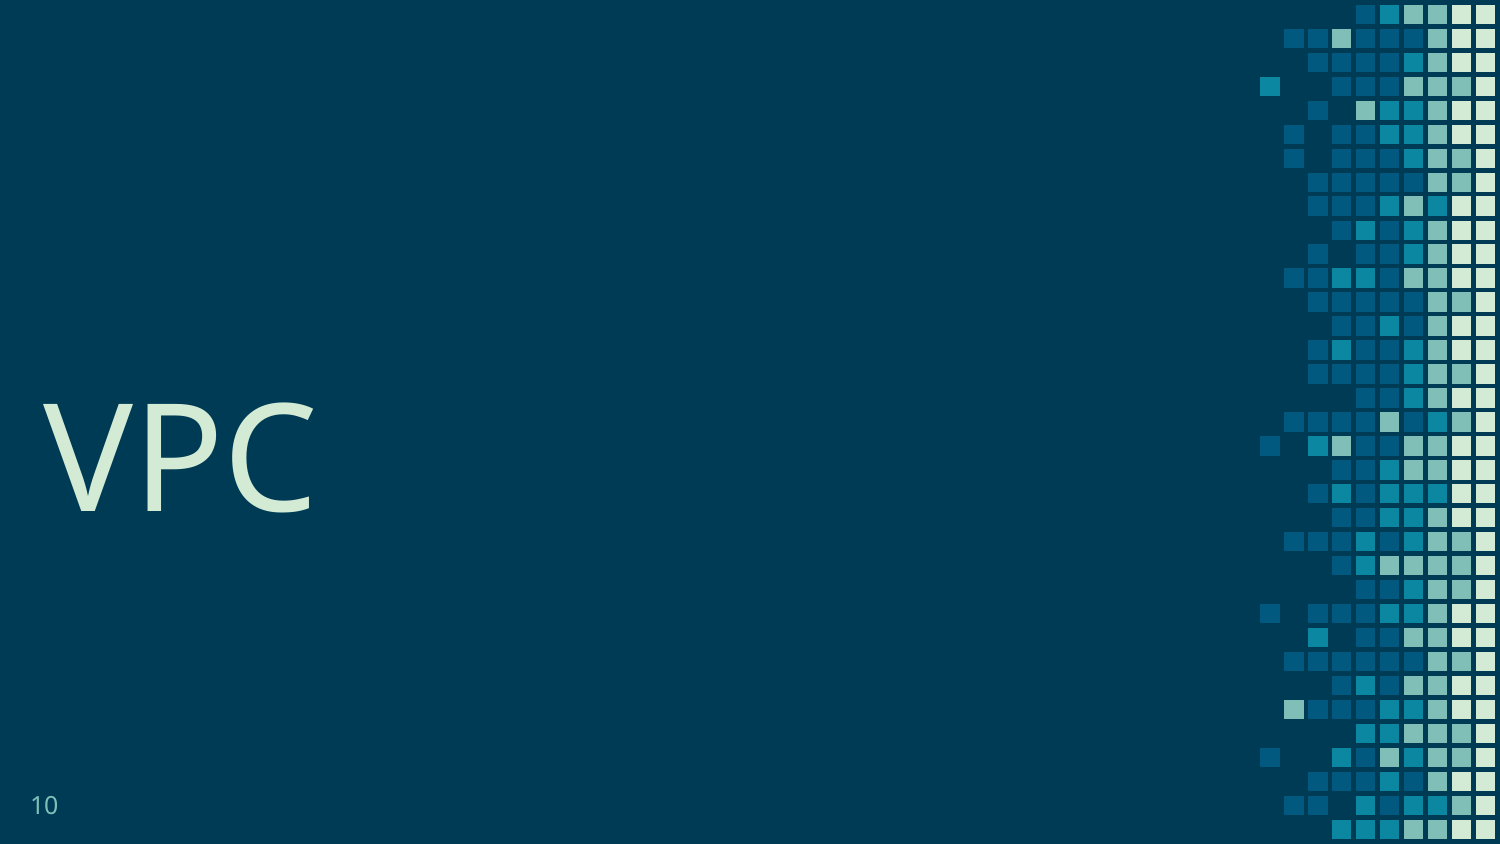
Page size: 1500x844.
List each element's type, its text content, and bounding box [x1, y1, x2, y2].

slide_number 10 [15, 774, 105, 839]
title VPC [28, 96, 1374, 557]
